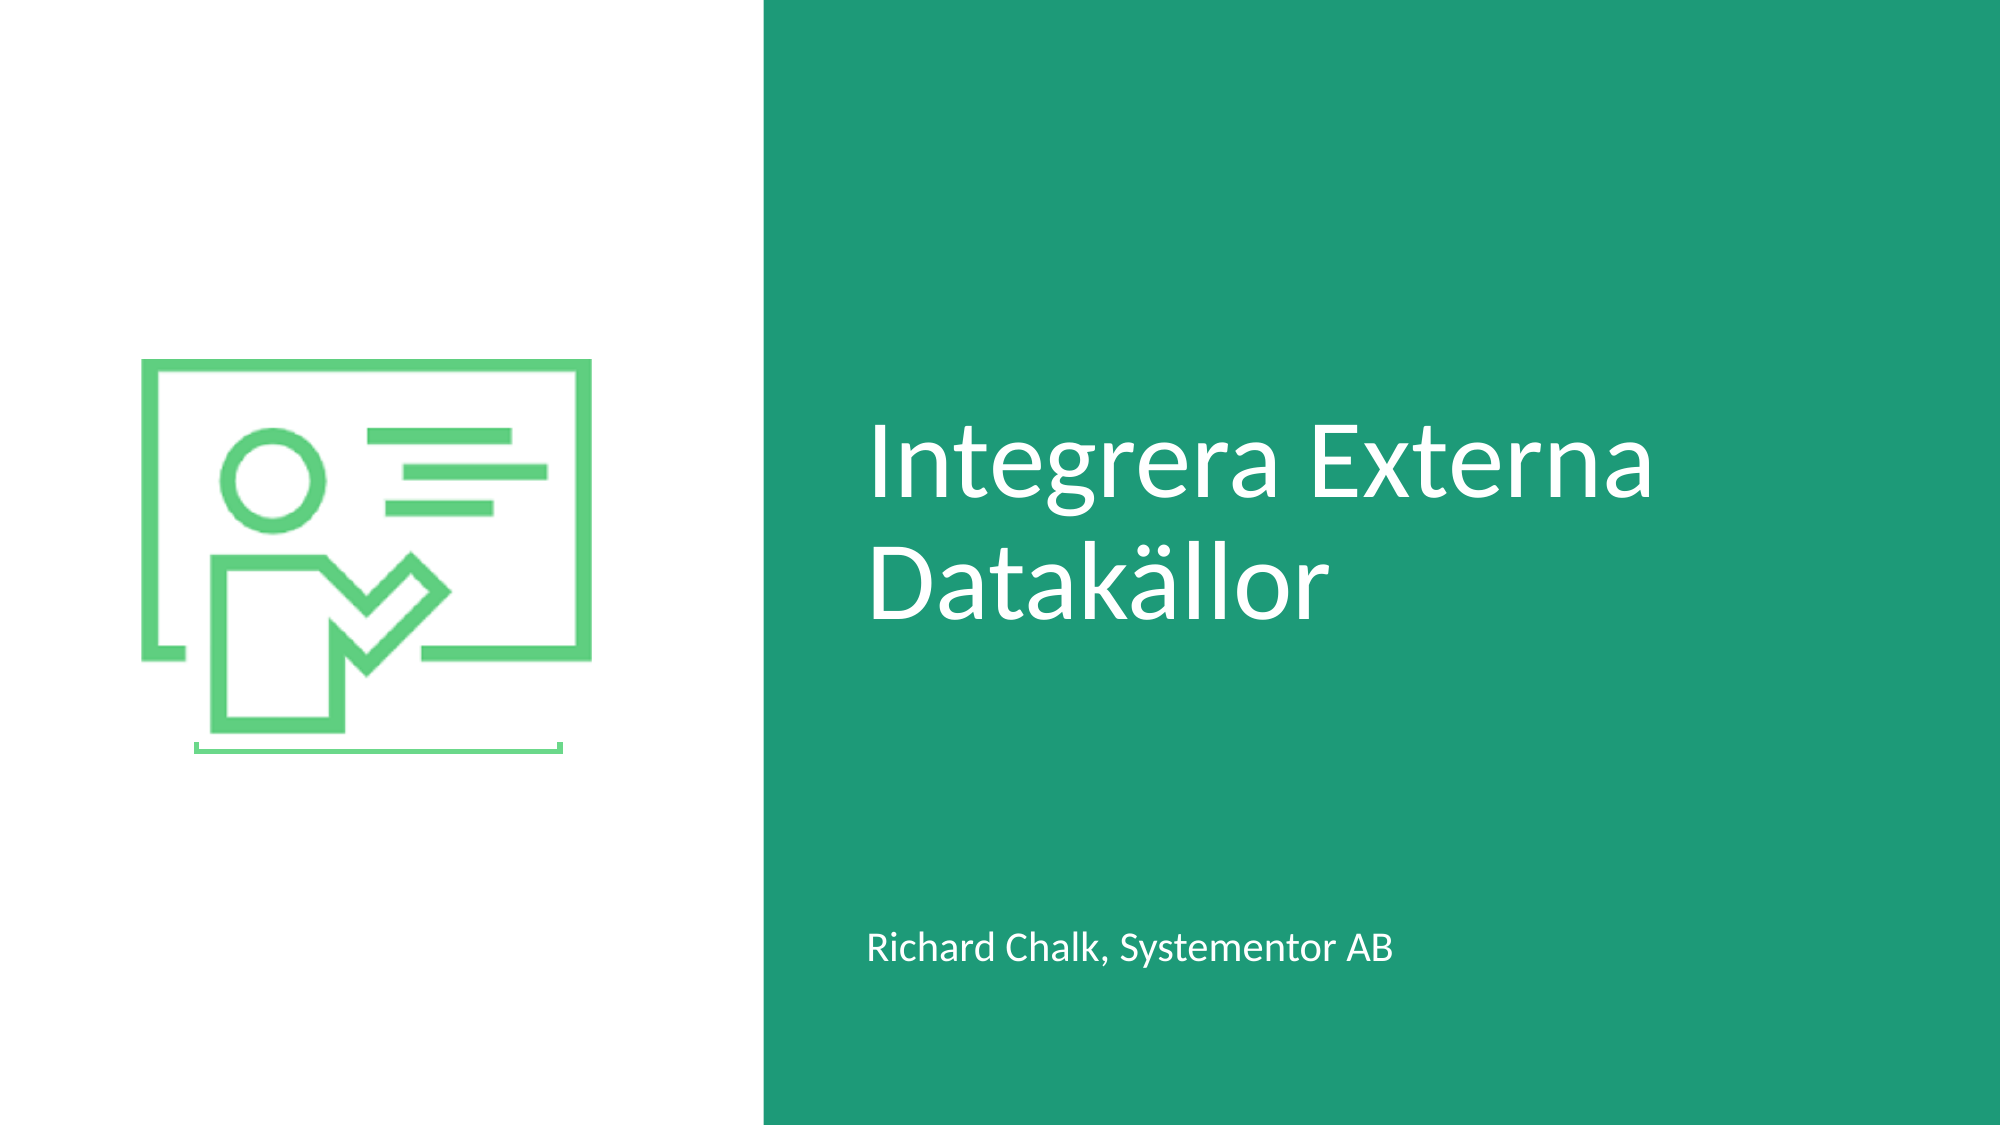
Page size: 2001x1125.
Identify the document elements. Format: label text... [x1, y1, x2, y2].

text_box Integrera Externa Datakällor [851, 214, 1959, 652]
text_box Richard Chalk, Systementor AB [851, 673, 1750, 979]
picture [140, 359, 592, 743]
text_box [763, 0, 2000, 1125]
